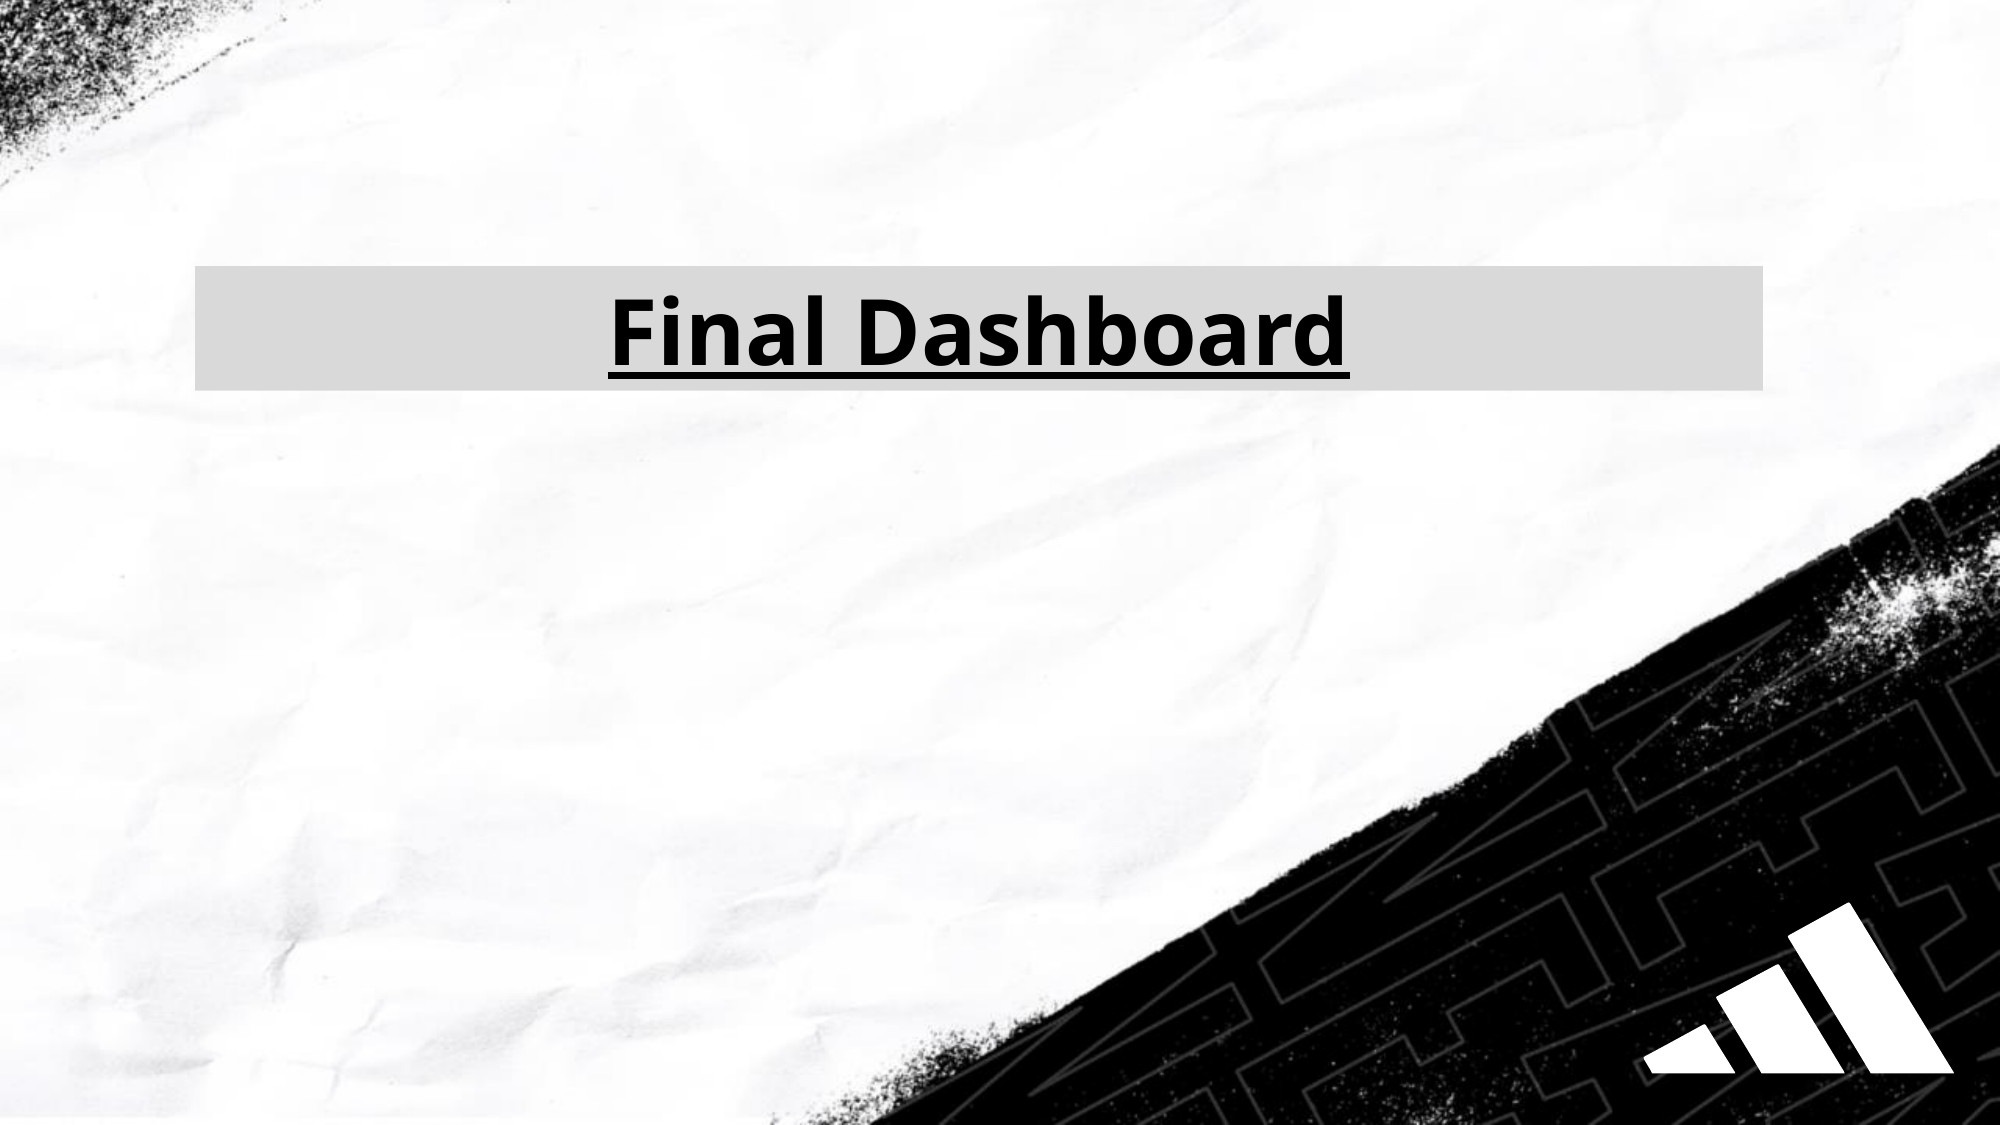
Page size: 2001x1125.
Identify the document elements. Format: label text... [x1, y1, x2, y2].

text_box Final Dashboard [195, 266, 1763, 391]
picture [0, 0, 2000, 1125]
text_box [1643, 901, 1955, 1074]
